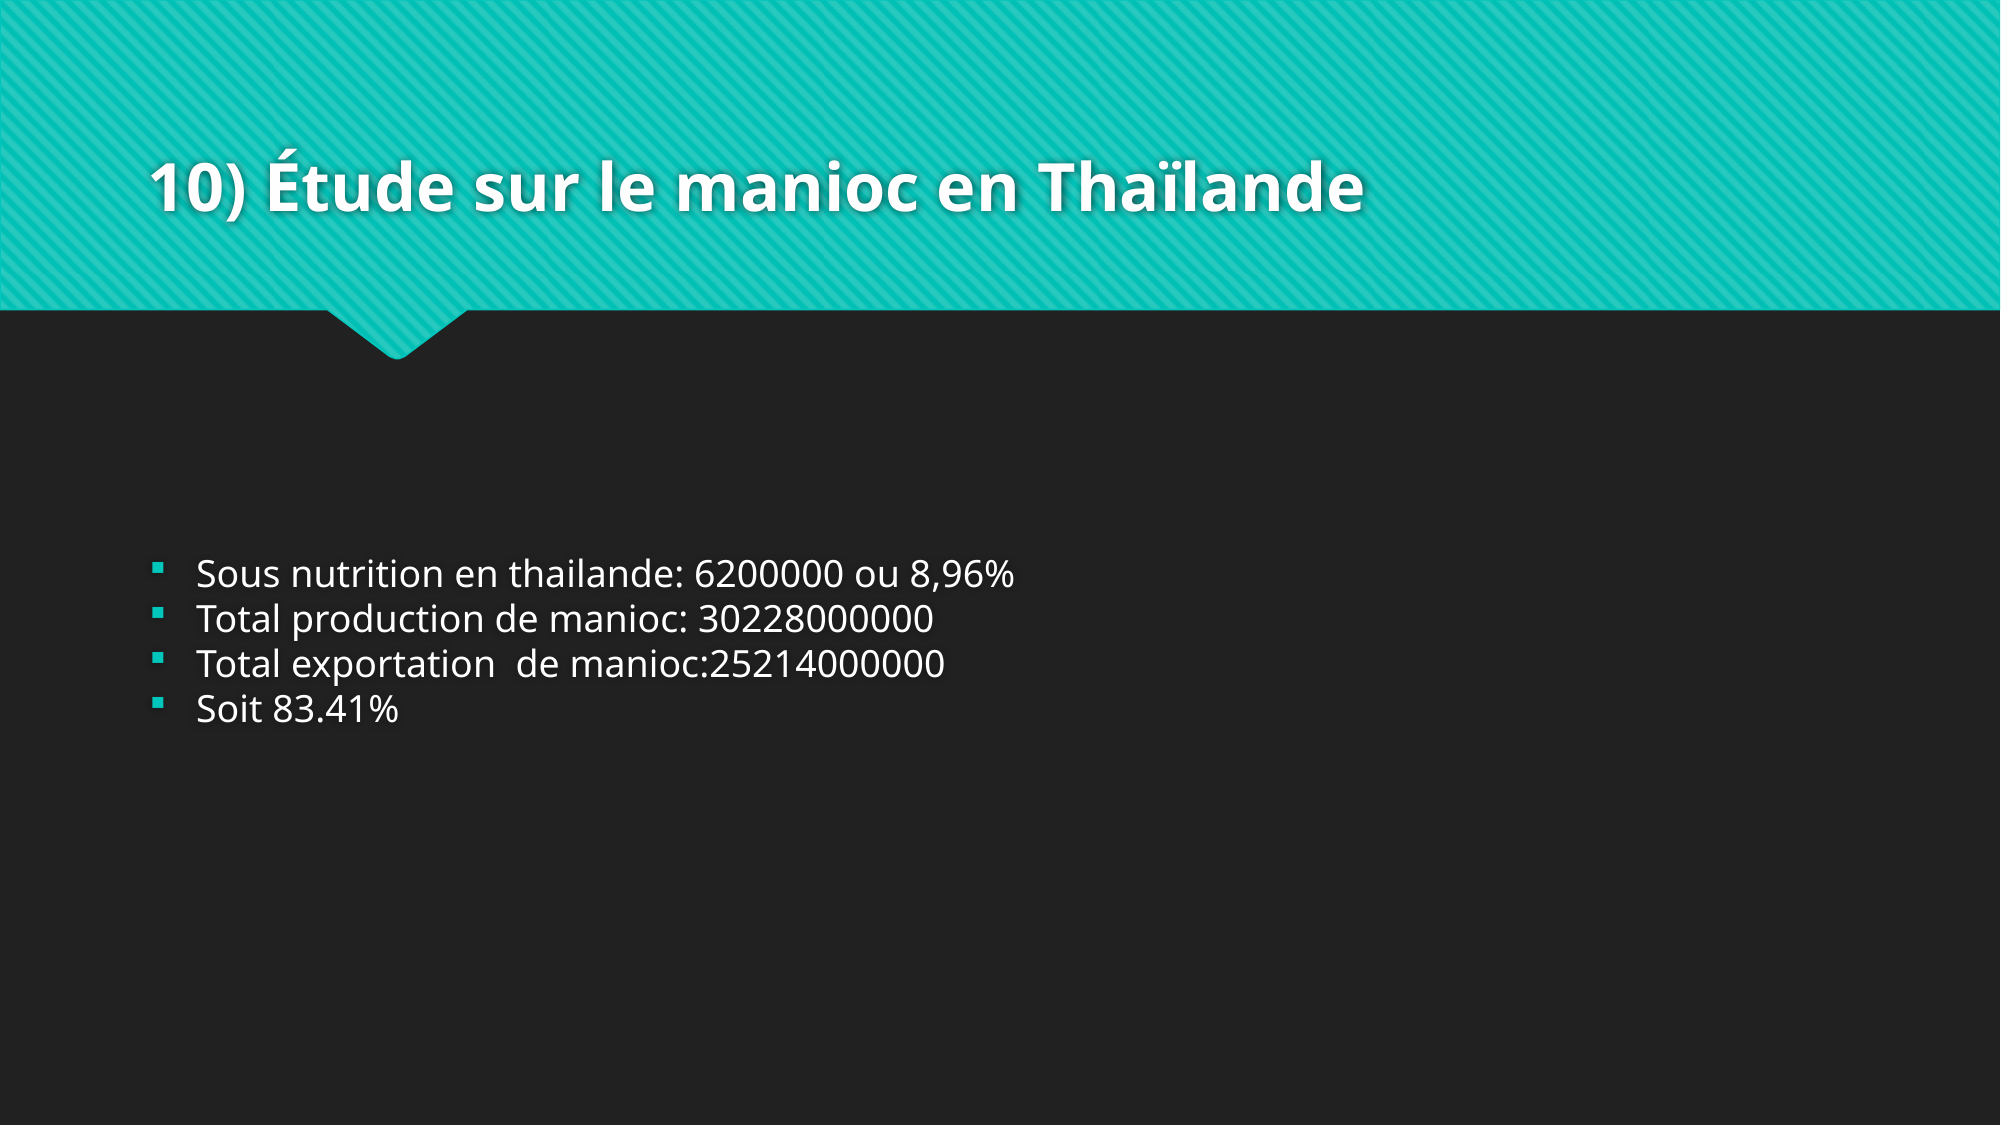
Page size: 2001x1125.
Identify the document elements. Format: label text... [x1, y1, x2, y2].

title 10) Étude sur le manioc en Thaïlande [132, 73, 1868, 233]
picture [1, 1, 1999, 357]
list Sous nutrition en thailande: 6200000 ou 8,96% Total production de manioc: 30228000000 Total exportation de manioc:25214000000 Soit 83.41% [134, 364, 1866, 962]
